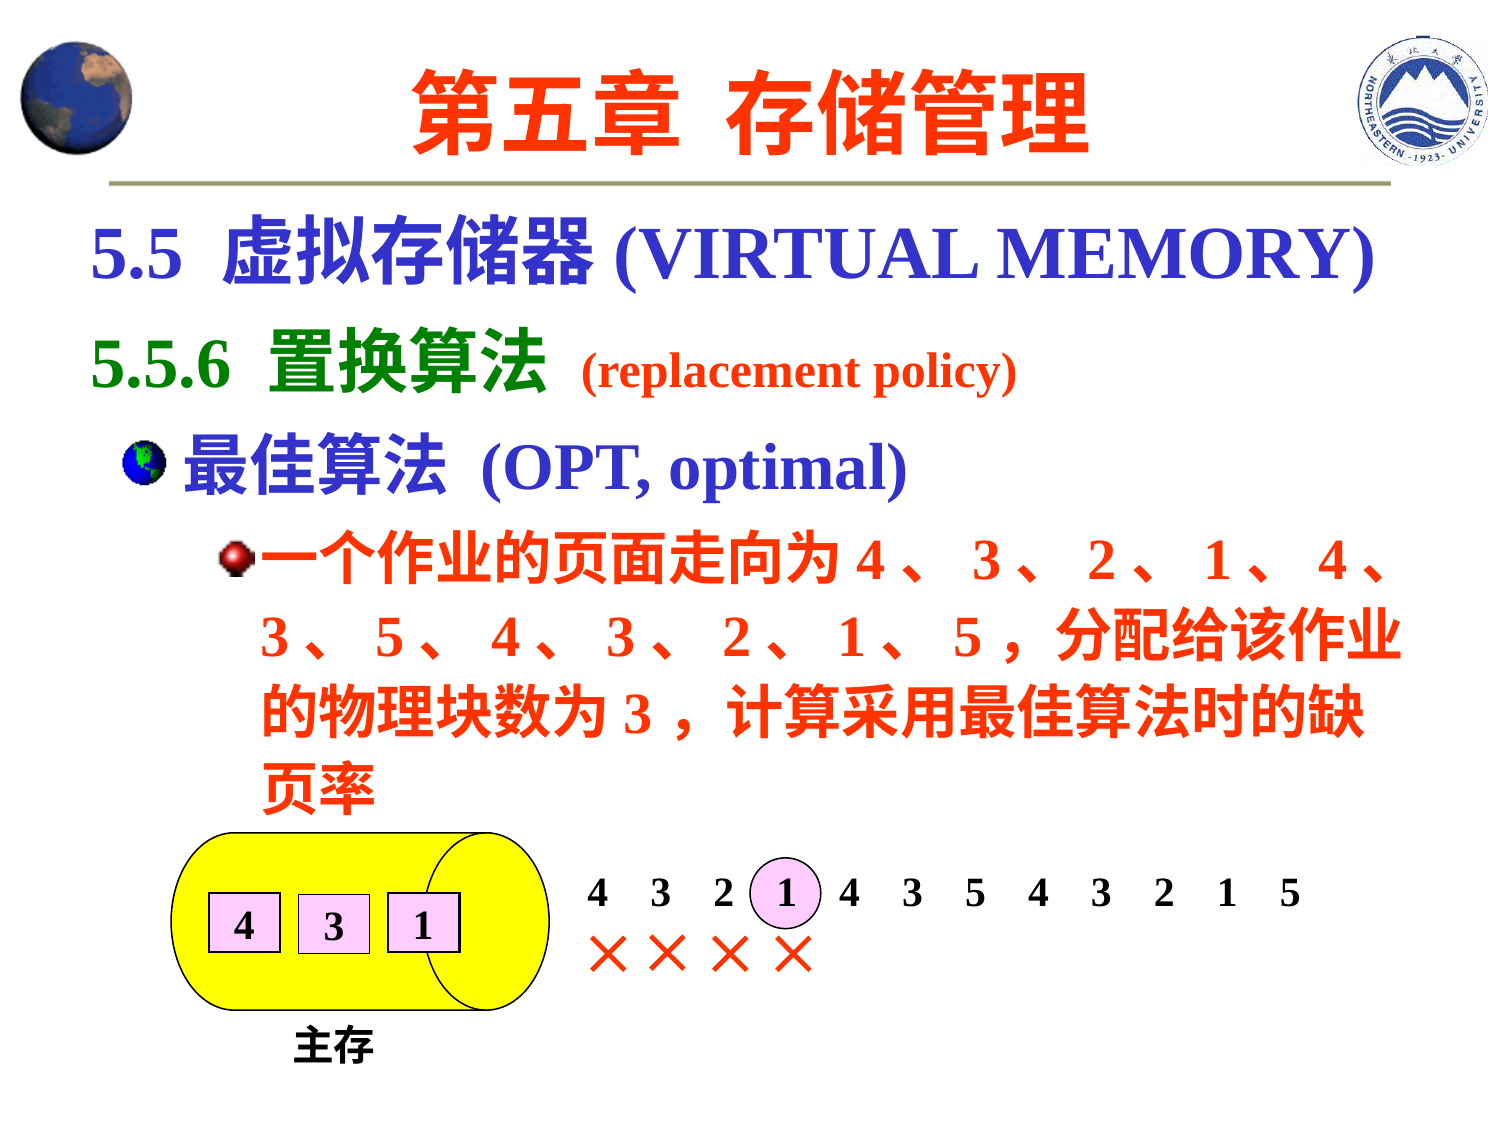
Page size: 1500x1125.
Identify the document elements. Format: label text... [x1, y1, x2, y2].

picture [0, 37, 138, 161]
text_box  [629, 903, 689, 989]
picture [1352, 33, 1490, 171]
picture [213, 535, 255, 577]
text_box [171, 832, 550, 1011]
text_box  [755, 904, 815, 990]
text_box 1 [387, 893, 459, 953]
text_box 3 [298, 894, 370, 954]
picture [109, 175, 1391, 187]
text_box  [570, 904, 630, 990]
text_box 4 [209, 893, 280, 953]
picture [121, 439, 168, 487]
text_box 4 3 2 1 4 3 5 4 3 2 1 5 [572, 857, 1341, 923]
text_box 主存 [277, 1011, 408, 1077]
text_box  [692, 904, 752, 990]
text_box 第五章 存储管理 [112, 42, 1388, 180]
list 5.5 虚拟存储器(VIRTUAL MEMORY) 5.5.6 置换算法 (replacement policy) 最佳算法 (OPT, optimal) 一个作业的页面走向为4、3、2、1、4、3、5、4、3、2、1、5，分配给该作业的物理块数为3，计算采用最佳算法时的缺页率 [75, 187, 1438, 775]
